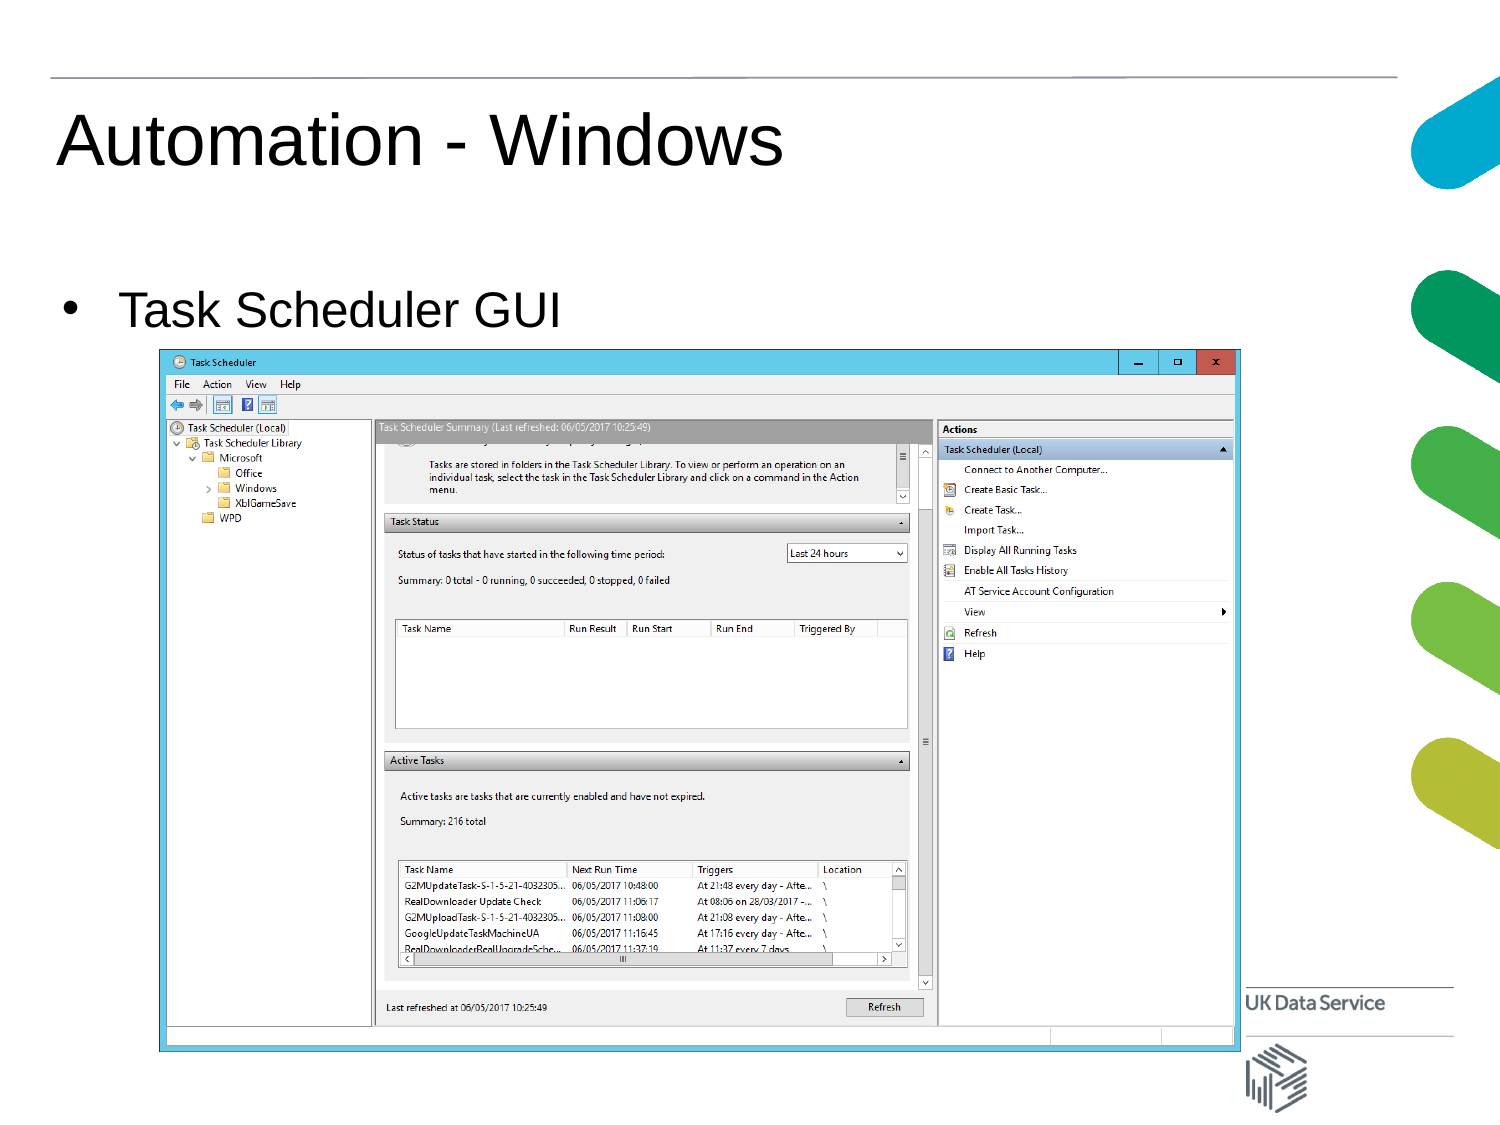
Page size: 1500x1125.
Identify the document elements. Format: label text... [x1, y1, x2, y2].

title Automation - Windows [41, 42, 1392, 231]
picture [1397, 987, 1454, 1113]
list Task Scheduler GUI [46, 269, 1397, 1113]
picture [1411, 0, 1500, 849]
picture [159, 349, 1241, 1053]
